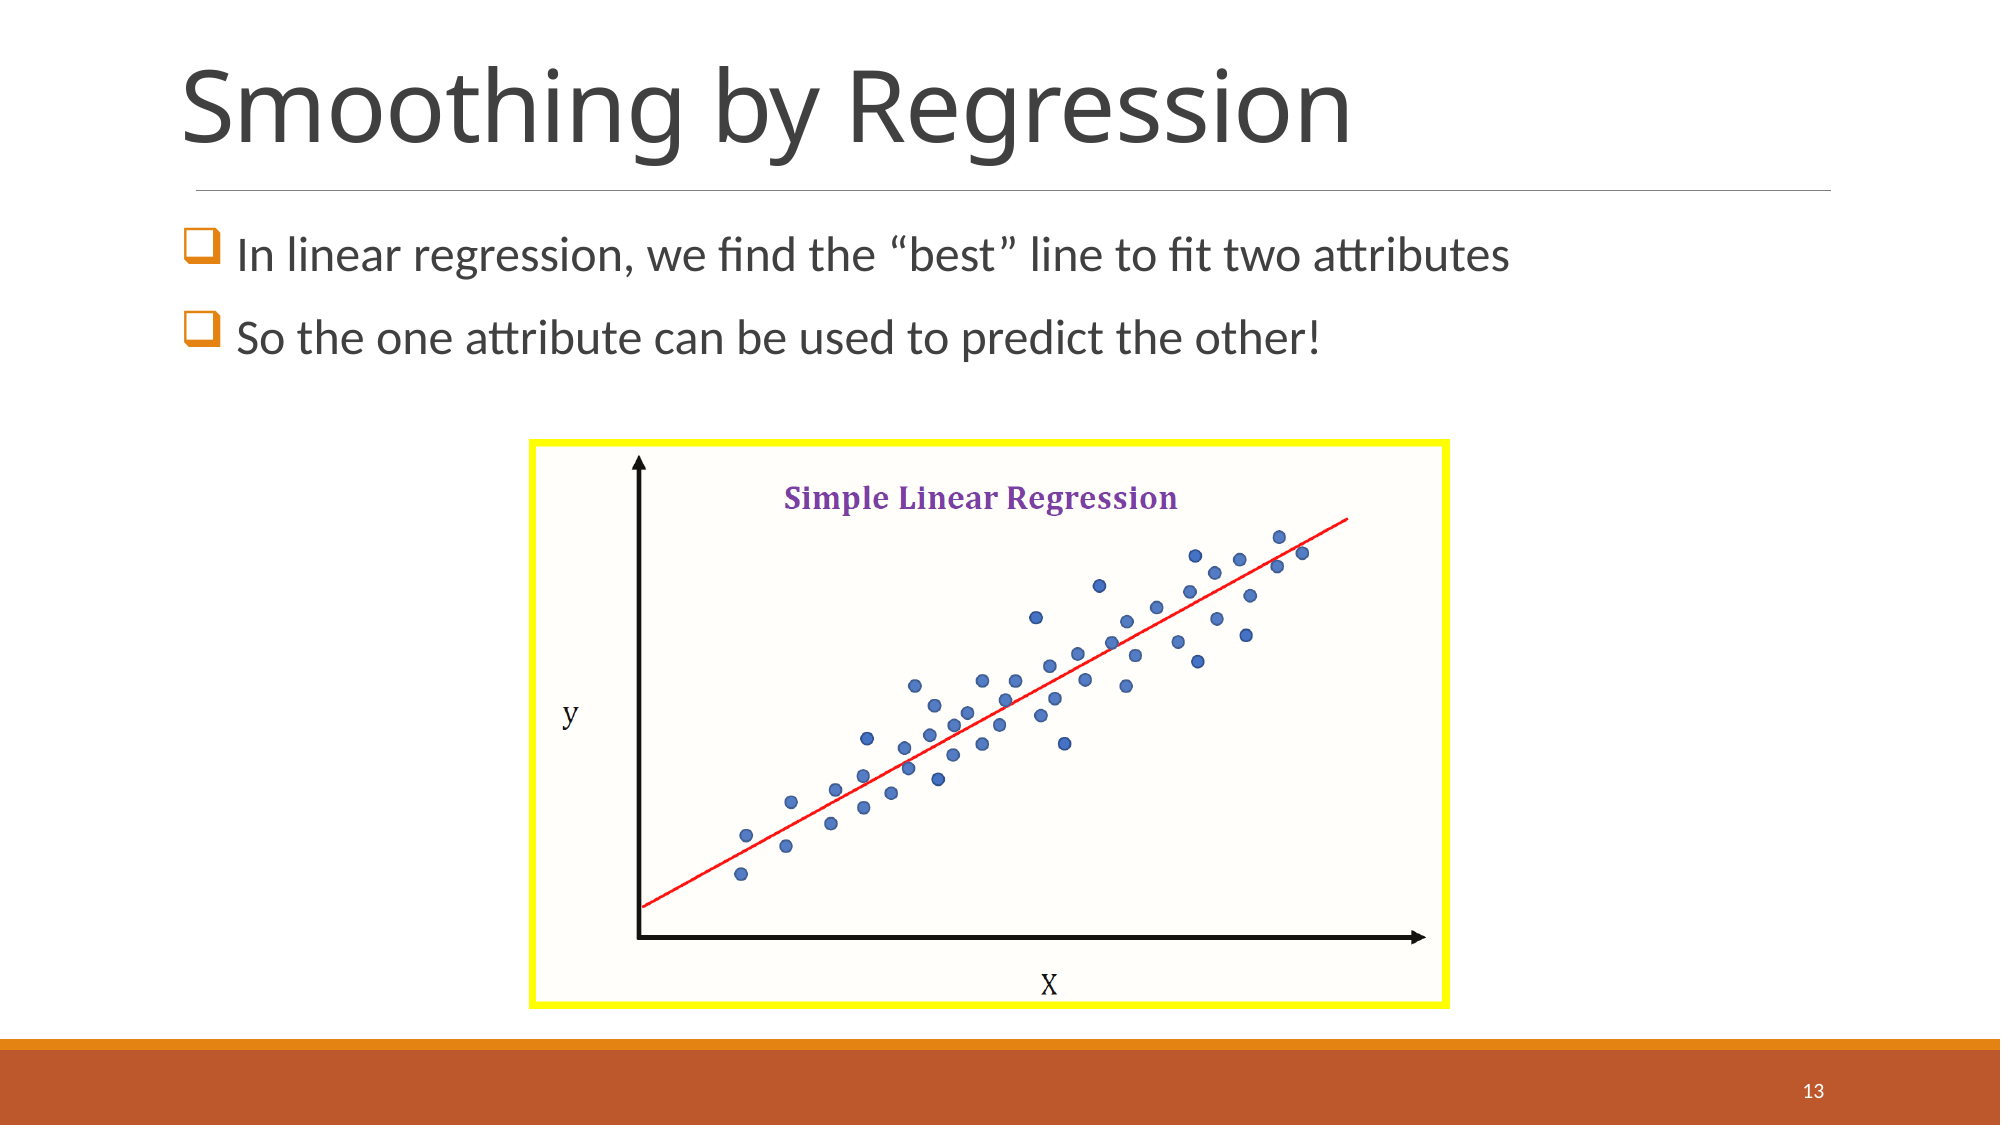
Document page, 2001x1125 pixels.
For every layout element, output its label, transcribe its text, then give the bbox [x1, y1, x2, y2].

slide_number 13 [1624, 1059, 1840, 1120]
title Smoothing by Regression [165, 8, 1815, 171]
list In linear regression, we find the “best” line to fit two attributes So the one attribute can be used to predict the other! [180, 220, 1830, 963]
picture [527, 431, 1453, 1012]
